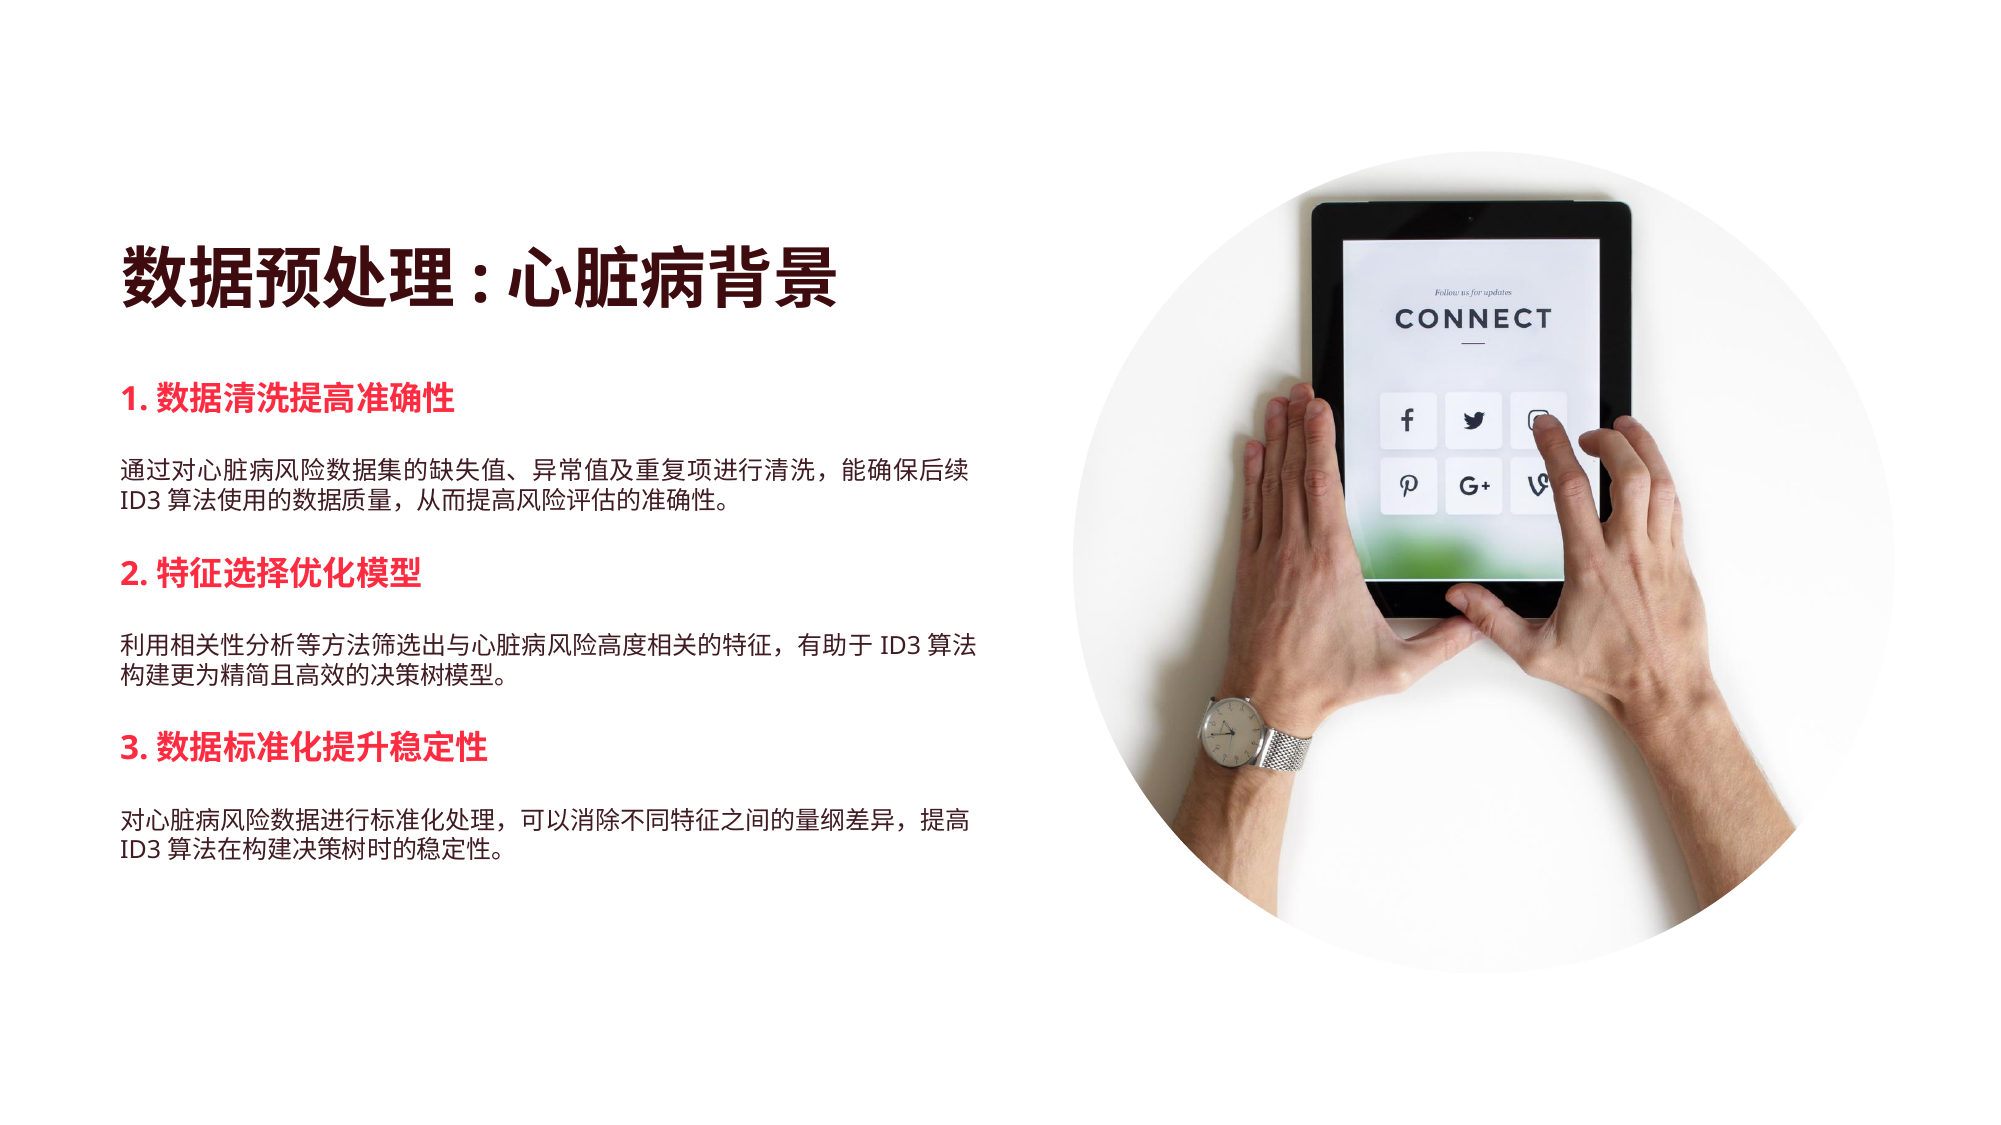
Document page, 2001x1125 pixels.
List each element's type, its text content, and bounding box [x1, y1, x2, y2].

text_box 数据预处理:心脏病背景 [106, 110, 988, 323]
text_box [1072, 151, 1895, 974]
text_box 1.数据清洗提高准确性 通过对心脏病风险数据集的缺失值、异常值及重复项进行清洗，能确保后续ID3算法使用的数据质量，从而提高风险评估的准确性。 2.特征选择优化模型 利用相关性分析等方法筛选出与心脏病风险高度相关的特征，有助于ID3算法构建更为精简且高效的决策树模型。 3.数据标准化提升稳定性 对心脏病风险数据进行标准化处理，可以消除不同特征之间的量纲差异，提高ID3算法在构建决策树时的稳定性。 [110, 352, 988, 1003]
